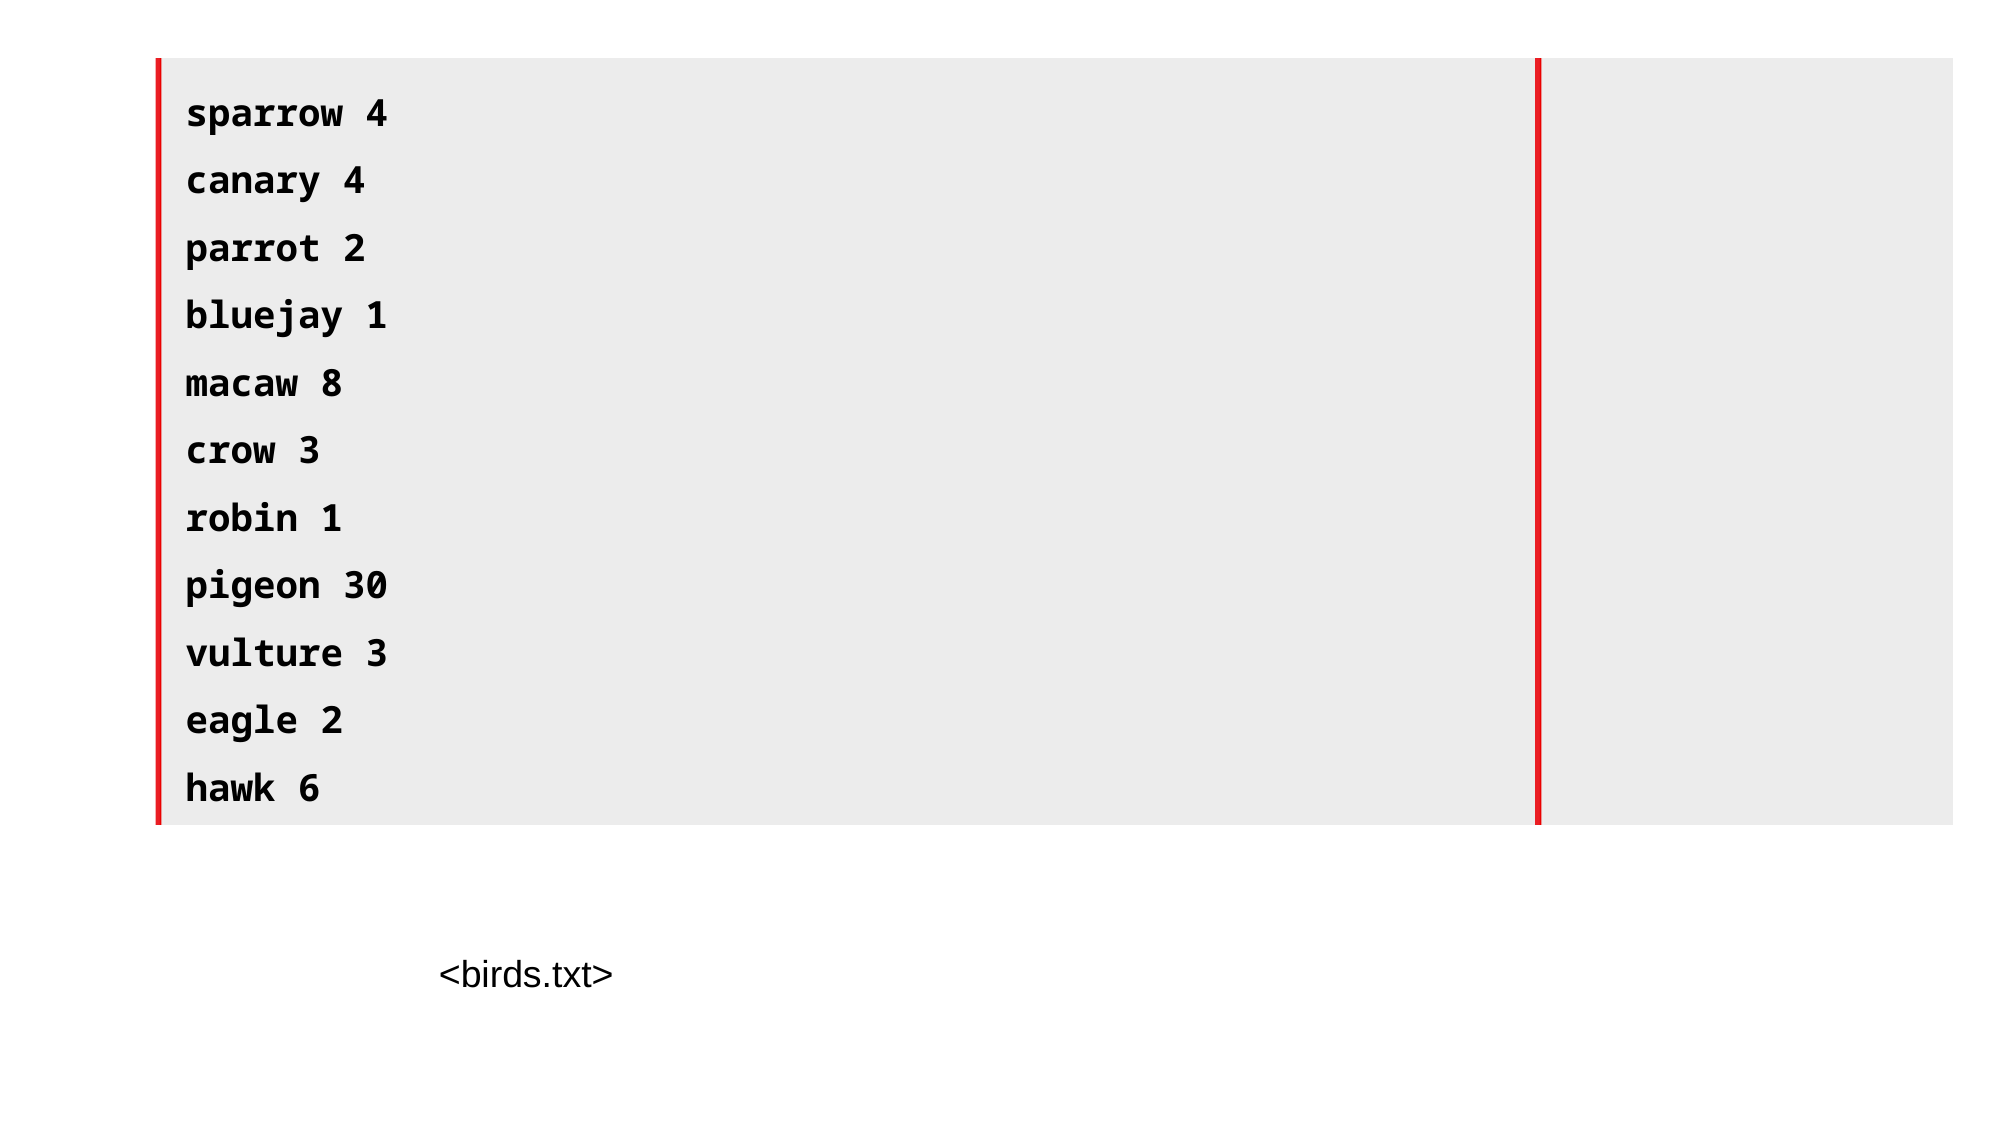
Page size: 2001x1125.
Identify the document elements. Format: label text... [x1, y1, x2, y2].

list sparrow 4 canary 4 parrot 2 bluejay 1 macaw 8 crow 3 robin 1 pigeon 30 vulture 3 eagle 2 hawk 6 [155, 58, 1953, 825]
text_box <birds.txt> [424, 942, 629, 1003]
